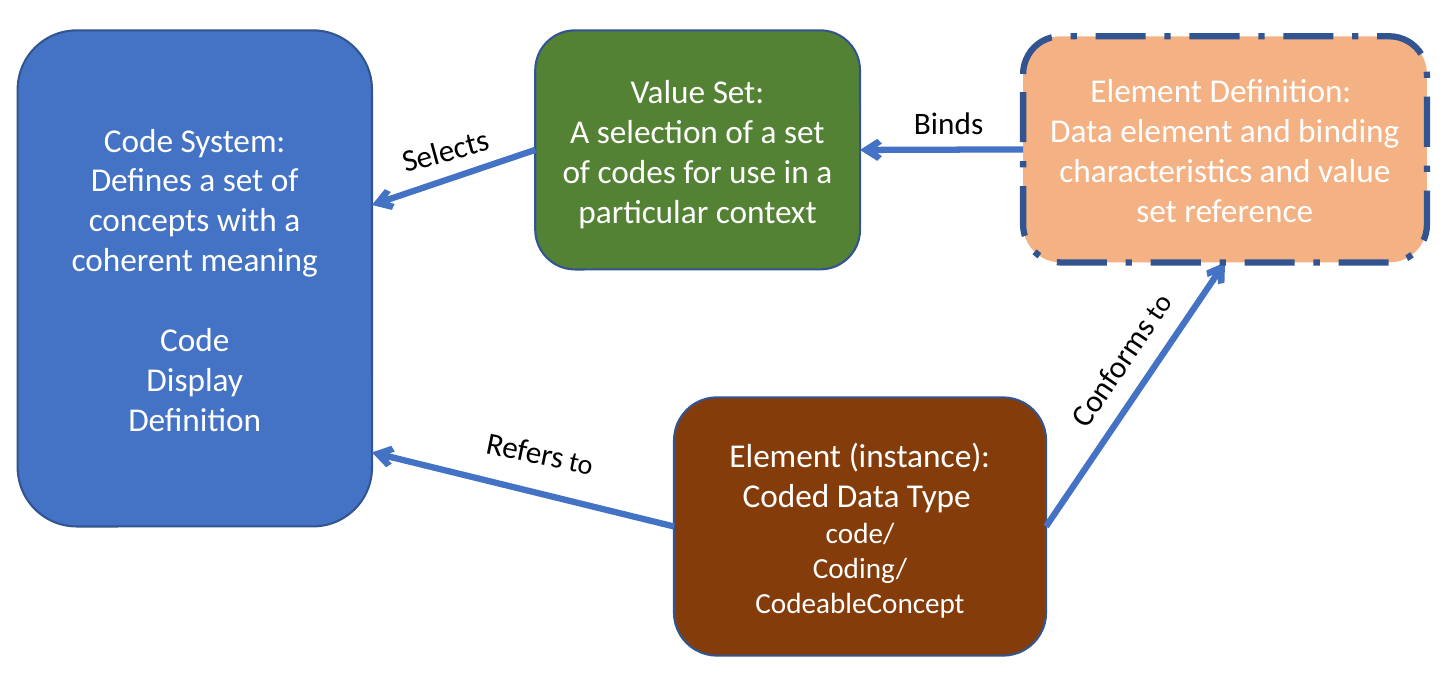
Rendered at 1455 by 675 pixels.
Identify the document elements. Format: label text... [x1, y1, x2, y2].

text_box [1046, 262, 1226, 527]
text_box Value Set: A selection of a set of codes for use in a particular context [534, 29, 862, 271]
text_box Element Definition: Data element and binding characteristics and value set reference [1022, 35, 1428, 264]
text_box Selects [380, 108, 507, 149]
text_box Binds [899, 96, 999, 146]
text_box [372, 452, 674, 527]
text_box Element (instance): Coded Data Type code/ Coding/ CodeableConcept [672, 396, 1048, 657]
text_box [372, 149, 536, 206]
text_box Refers to [470, 412, 614, 452]
text_box Code System: Defines a set of concepts with a coherent meaning Code Display Definition [16, 29, 374, 528]
